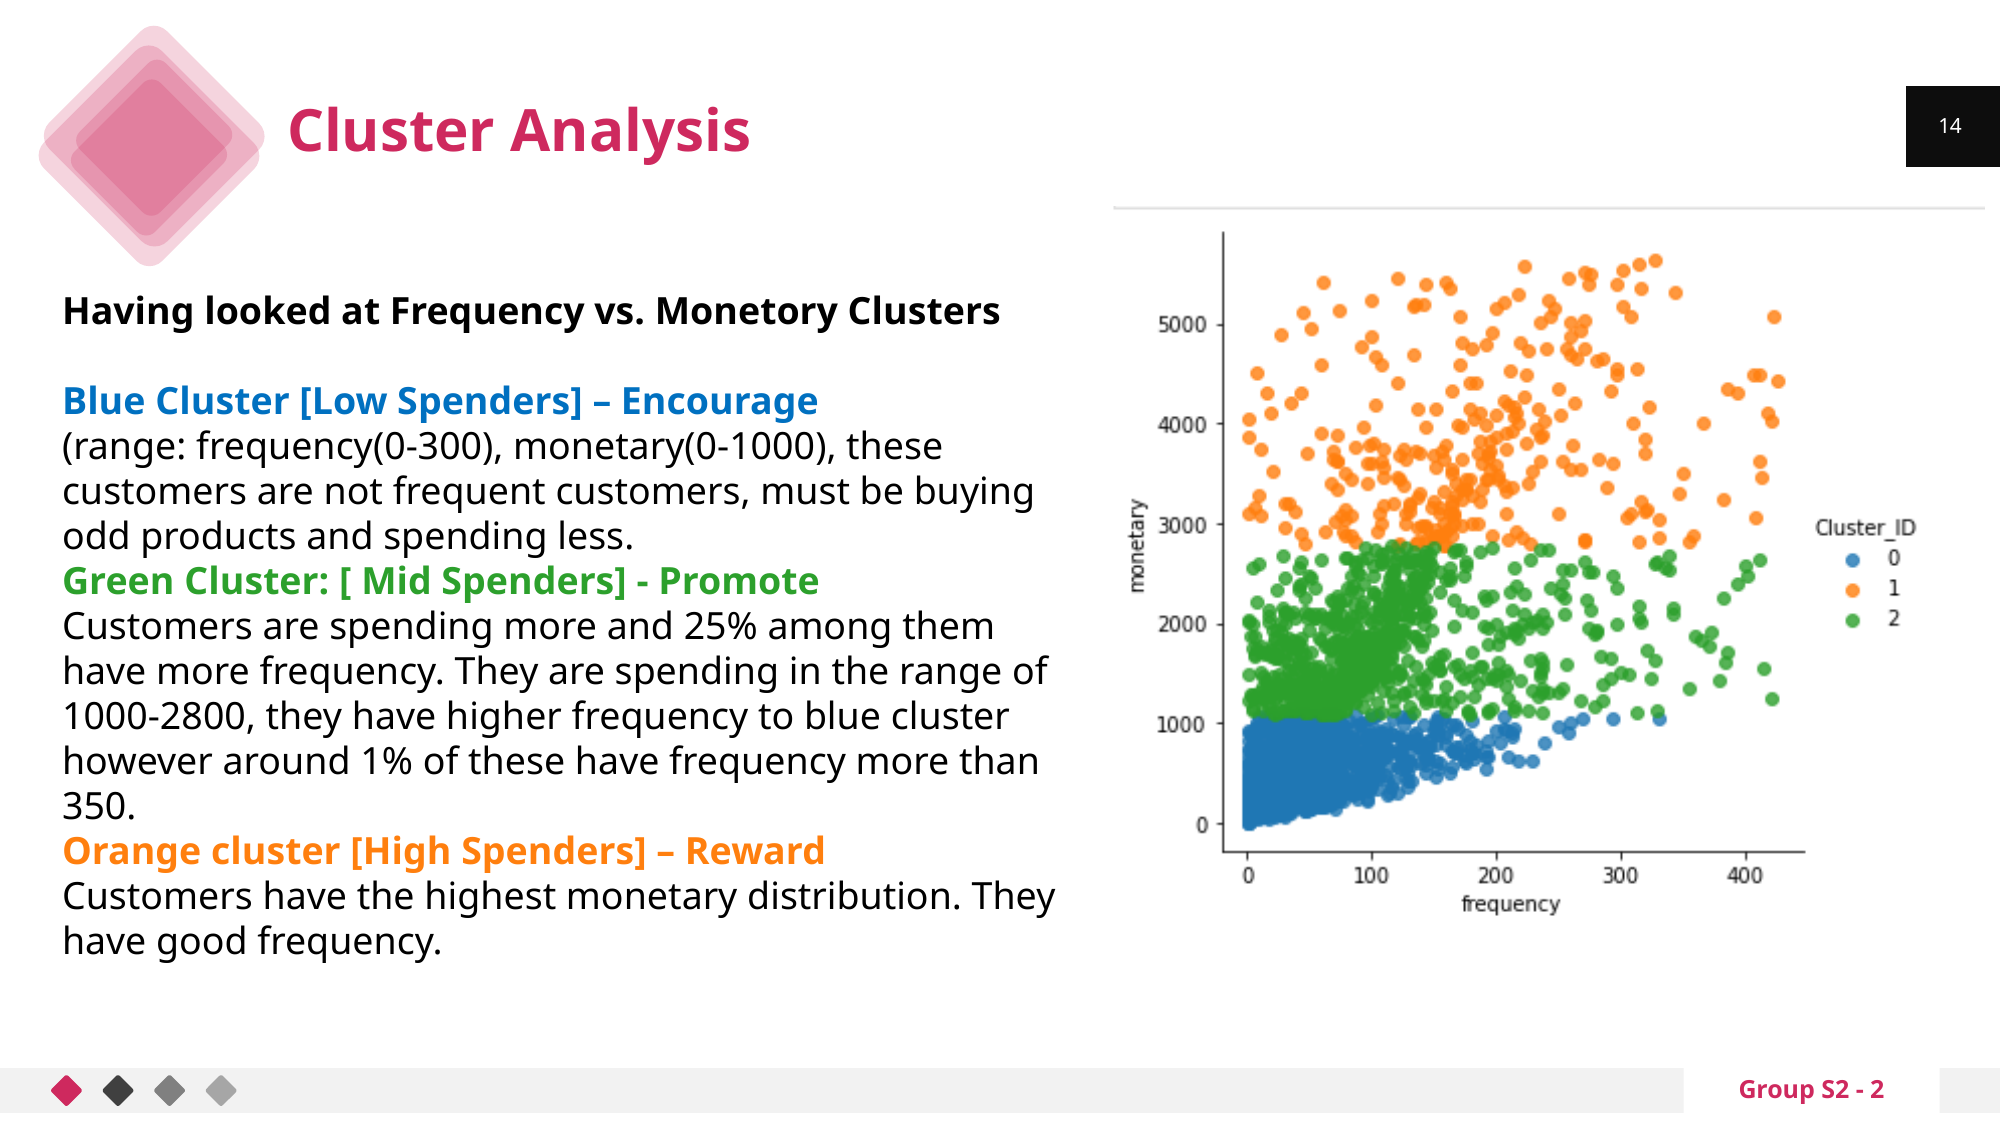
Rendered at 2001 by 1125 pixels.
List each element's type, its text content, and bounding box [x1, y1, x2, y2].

text_box Having looked at Frequency vs. Monetory Clusters Blue Cluster [Low Spenders] – Encourage (range: frequency(0-300), monetary(0-1000), these customers are not frequent customers, must be buying odd products and spending less. Green Cluster: [ Mid Spenders] - Promote Customers are spending more and 25% among them have more frequency. They are spending in the range of 1000-2800, they have higher frequency to blue cluster however around 1% of these have frequency more than 350. Orange cluster [High Spenders] – Reward Customers have the highest monetary distribution. They have good frequency. [47, 279, 1087, 970]
slide_number 14 [1915, 96, 1985, 157]
footer Group S2 - 2 [1683, 1067, 1940, 1114]
picture [1096, 206, 1985, 940]
text_box Cluster Analysis [272, 78, 1273, 170]
